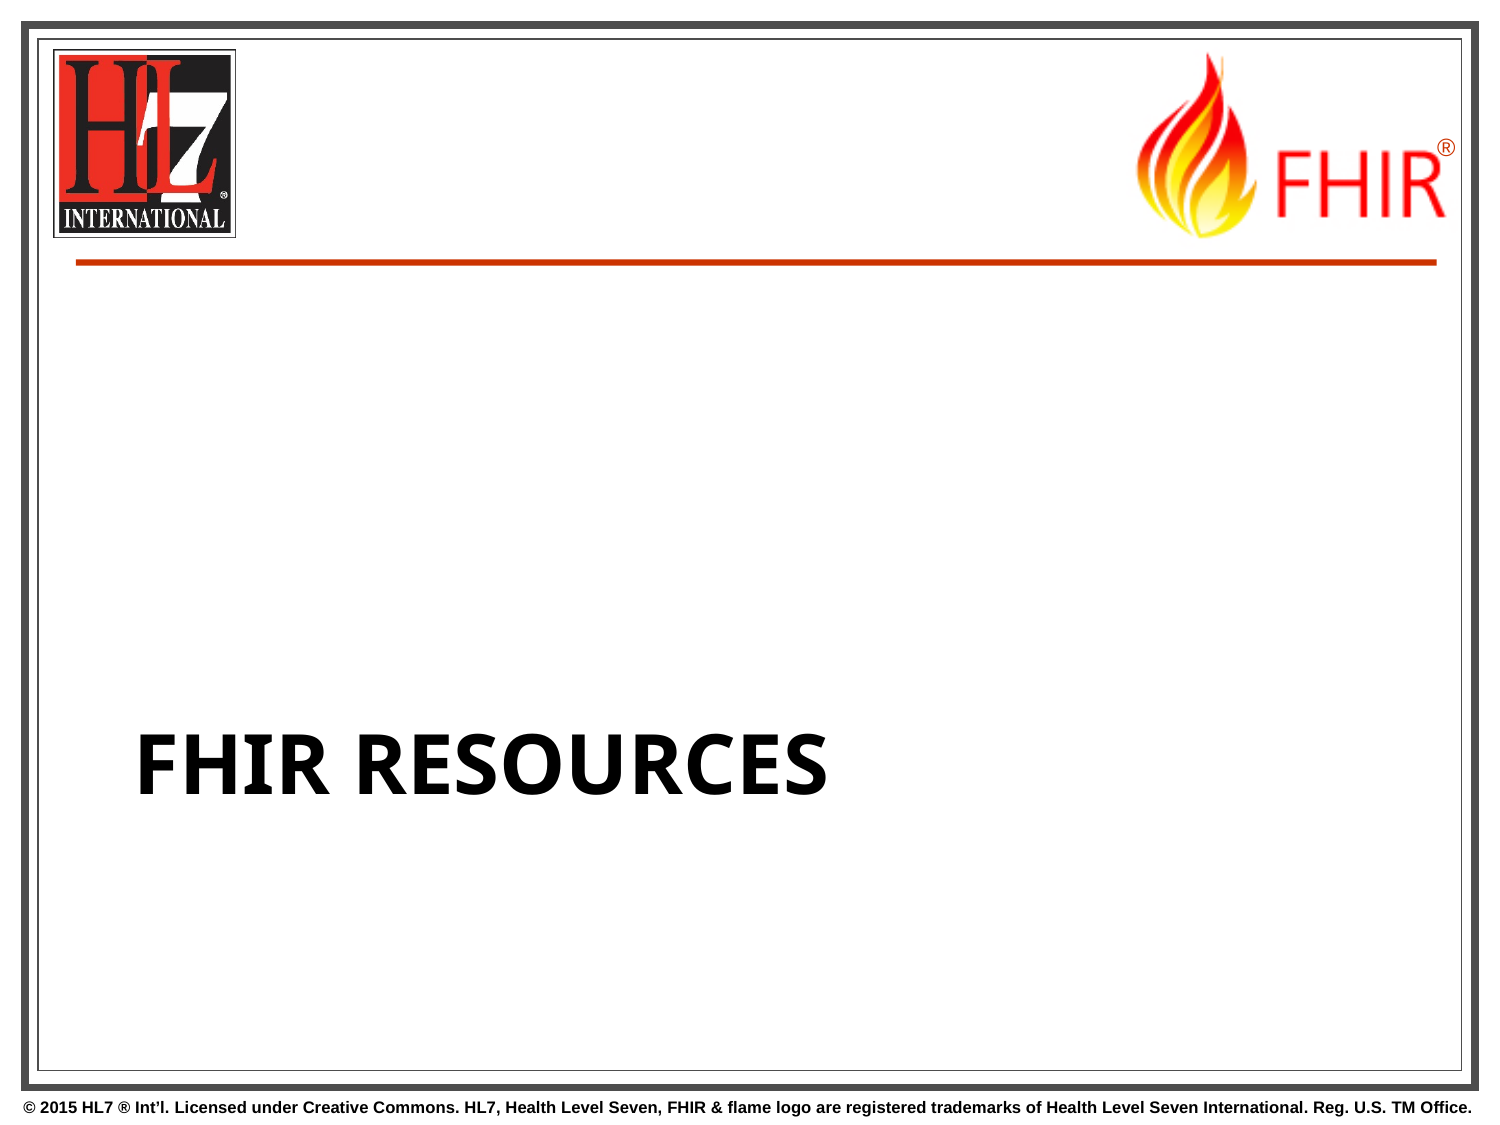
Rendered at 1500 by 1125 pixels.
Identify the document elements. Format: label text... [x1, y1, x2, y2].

picture [53, 49, 236, 238]
picture [1124, 42, 1458, 249]
title FHIR Resources [118, 722, 1394, 947]
